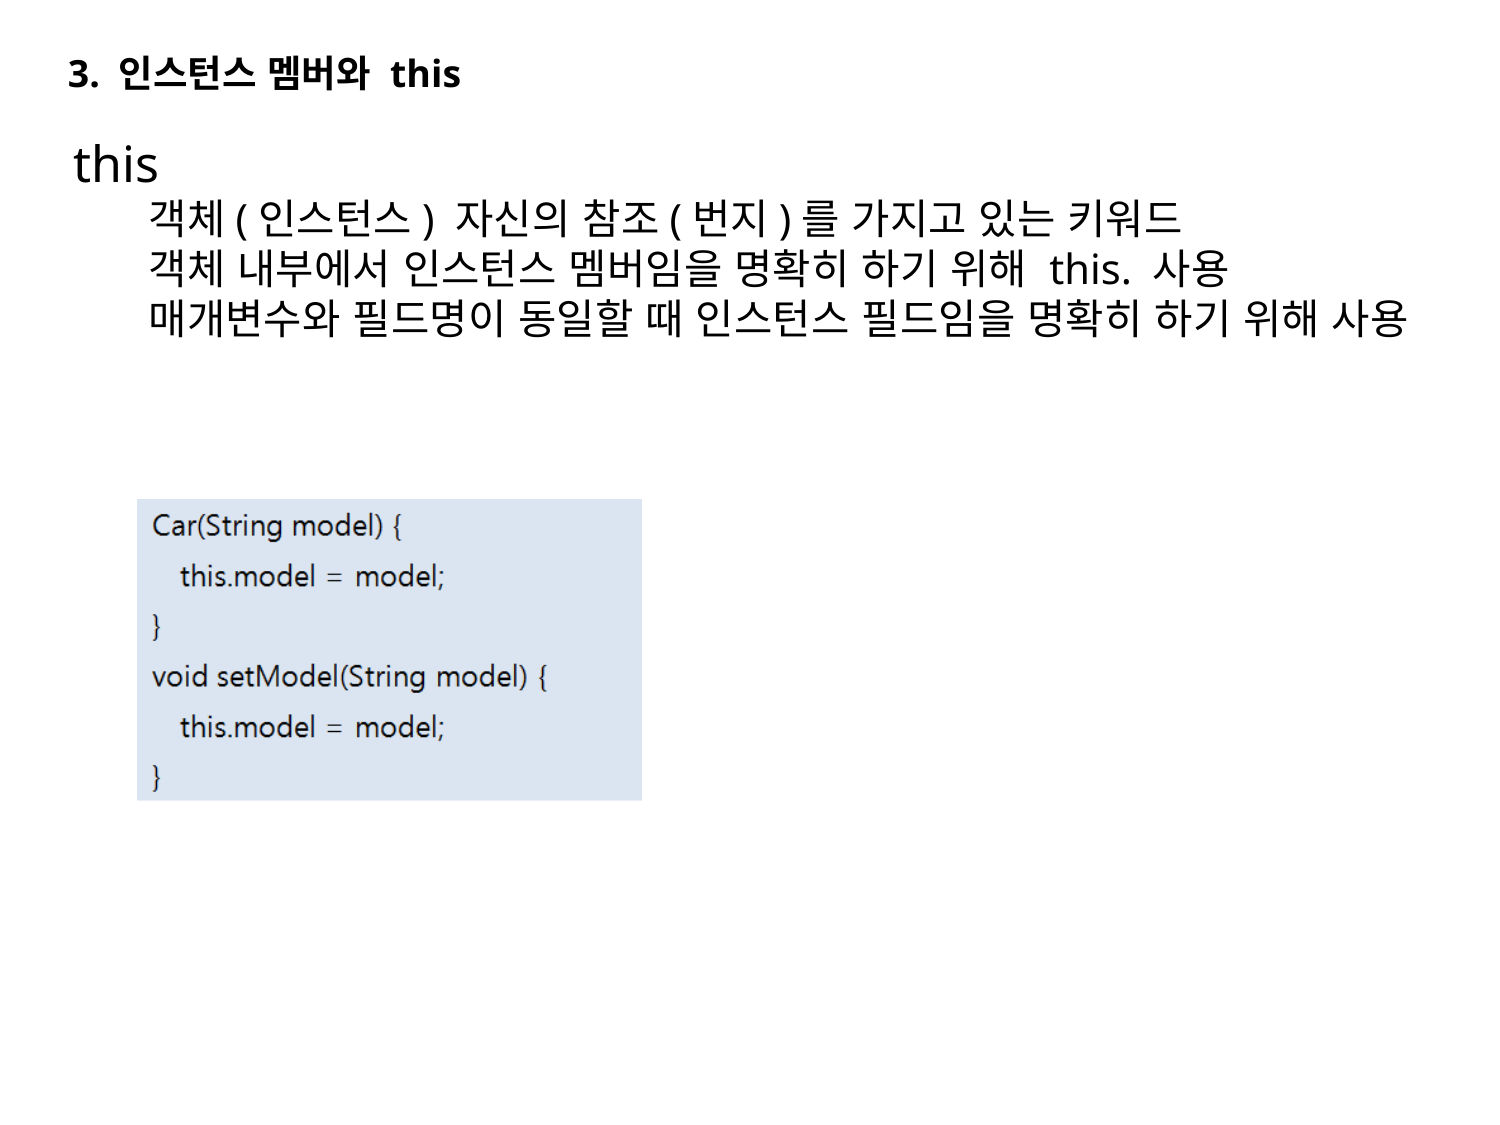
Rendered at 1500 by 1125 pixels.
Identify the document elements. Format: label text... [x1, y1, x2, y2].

text_box this 객체(인스턴스) 자신의 참조(번지)를 가지고 있는 키워드 객체 내부에서 인스턴스 멤버임을 명확히 하기 위해 this. 사용 매개변수와 필드명이 동일할 때 인스턴스 필드임을 명확히 하기 위해 사용 [58, 125, 1483, 851]
text_box 3. 인스턴스 멤버와 this [53, 42, 644, 103]
picture [137, 499, 642, 803]
